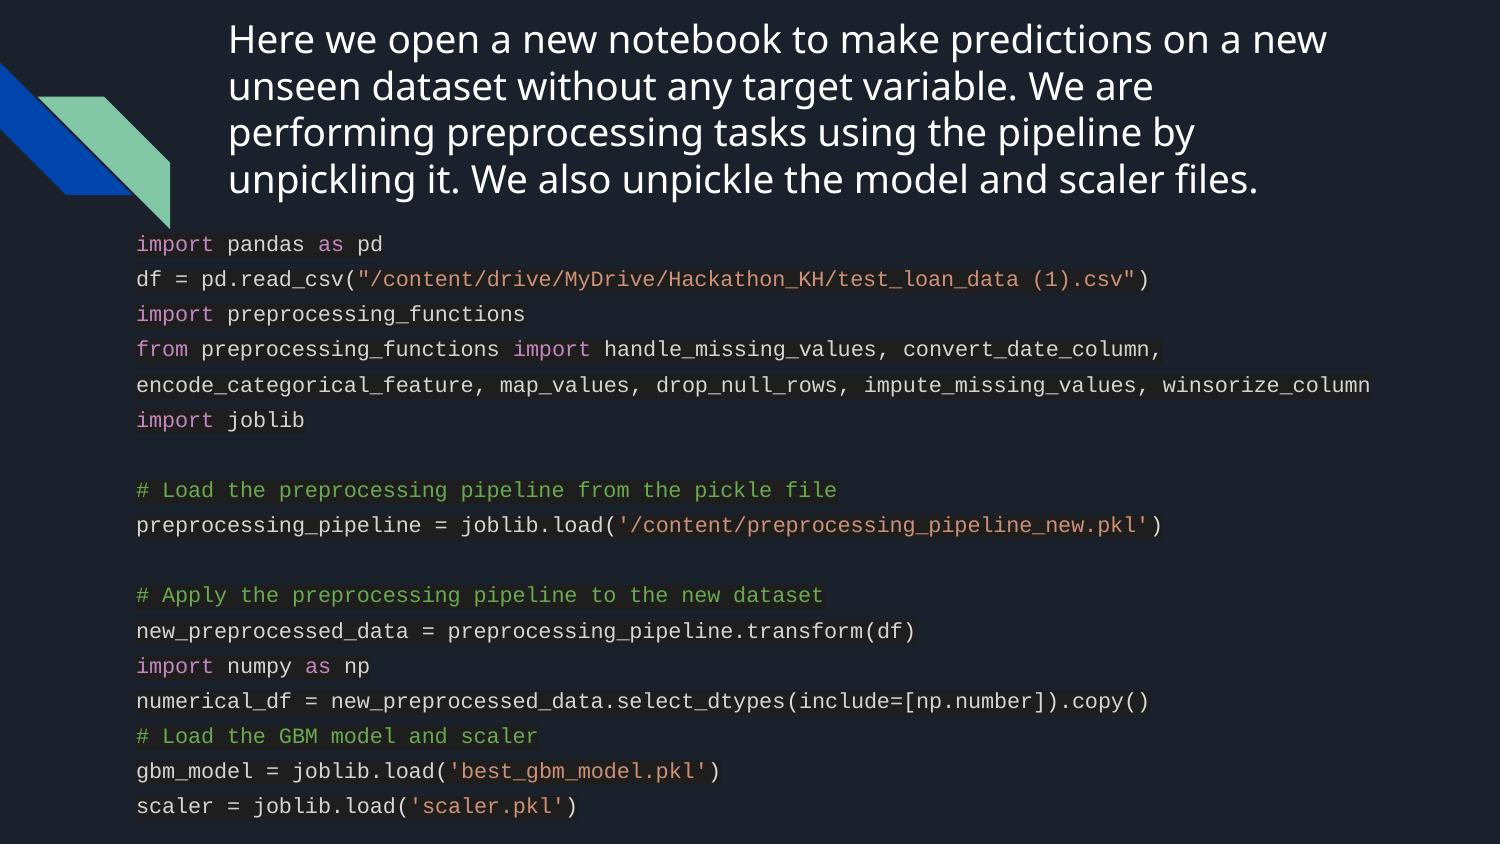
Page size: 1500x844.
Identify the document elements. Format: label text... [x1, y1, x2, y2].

title Here we open a new notebook to make predictions on a new unseen dataset without any target variable. We are performing preprocessing tasks using the pipeline by unpickling it. We also unpickle the model and scaler files. [212, 0, 1368, 150]
list import pandas as pd df = pd.read_csv("/content/drive/MyDrive/Hackathon_KH/test_loan_data (1).csv") import preprocessing_functions from preprocessing_functions import handle_missing_values, convert_date_column, encode_categorical_feature, map_values, drop_null_rows, impute_missing_values, winsorize_column import joblib # Load the preprocessing pipeline from the pickle file preprocessing_pipeline = joblib.load('/content/preprocessing_pipeline_new.pkl') # Apply the preprocessing pipeline to the new dataset new_preprocessed_data = preprocessing_pipeline.transform(df) import numpy as np numerical_df = new_preprocessed_data.select_dtypes(include=[np.number]).copy() # Load the GBM model and scaler gbm_model = joblib.load('best_gbm_model.pkl') scaler = joblib.load('scaler.pkl') [121, 205, 1442, 844]
